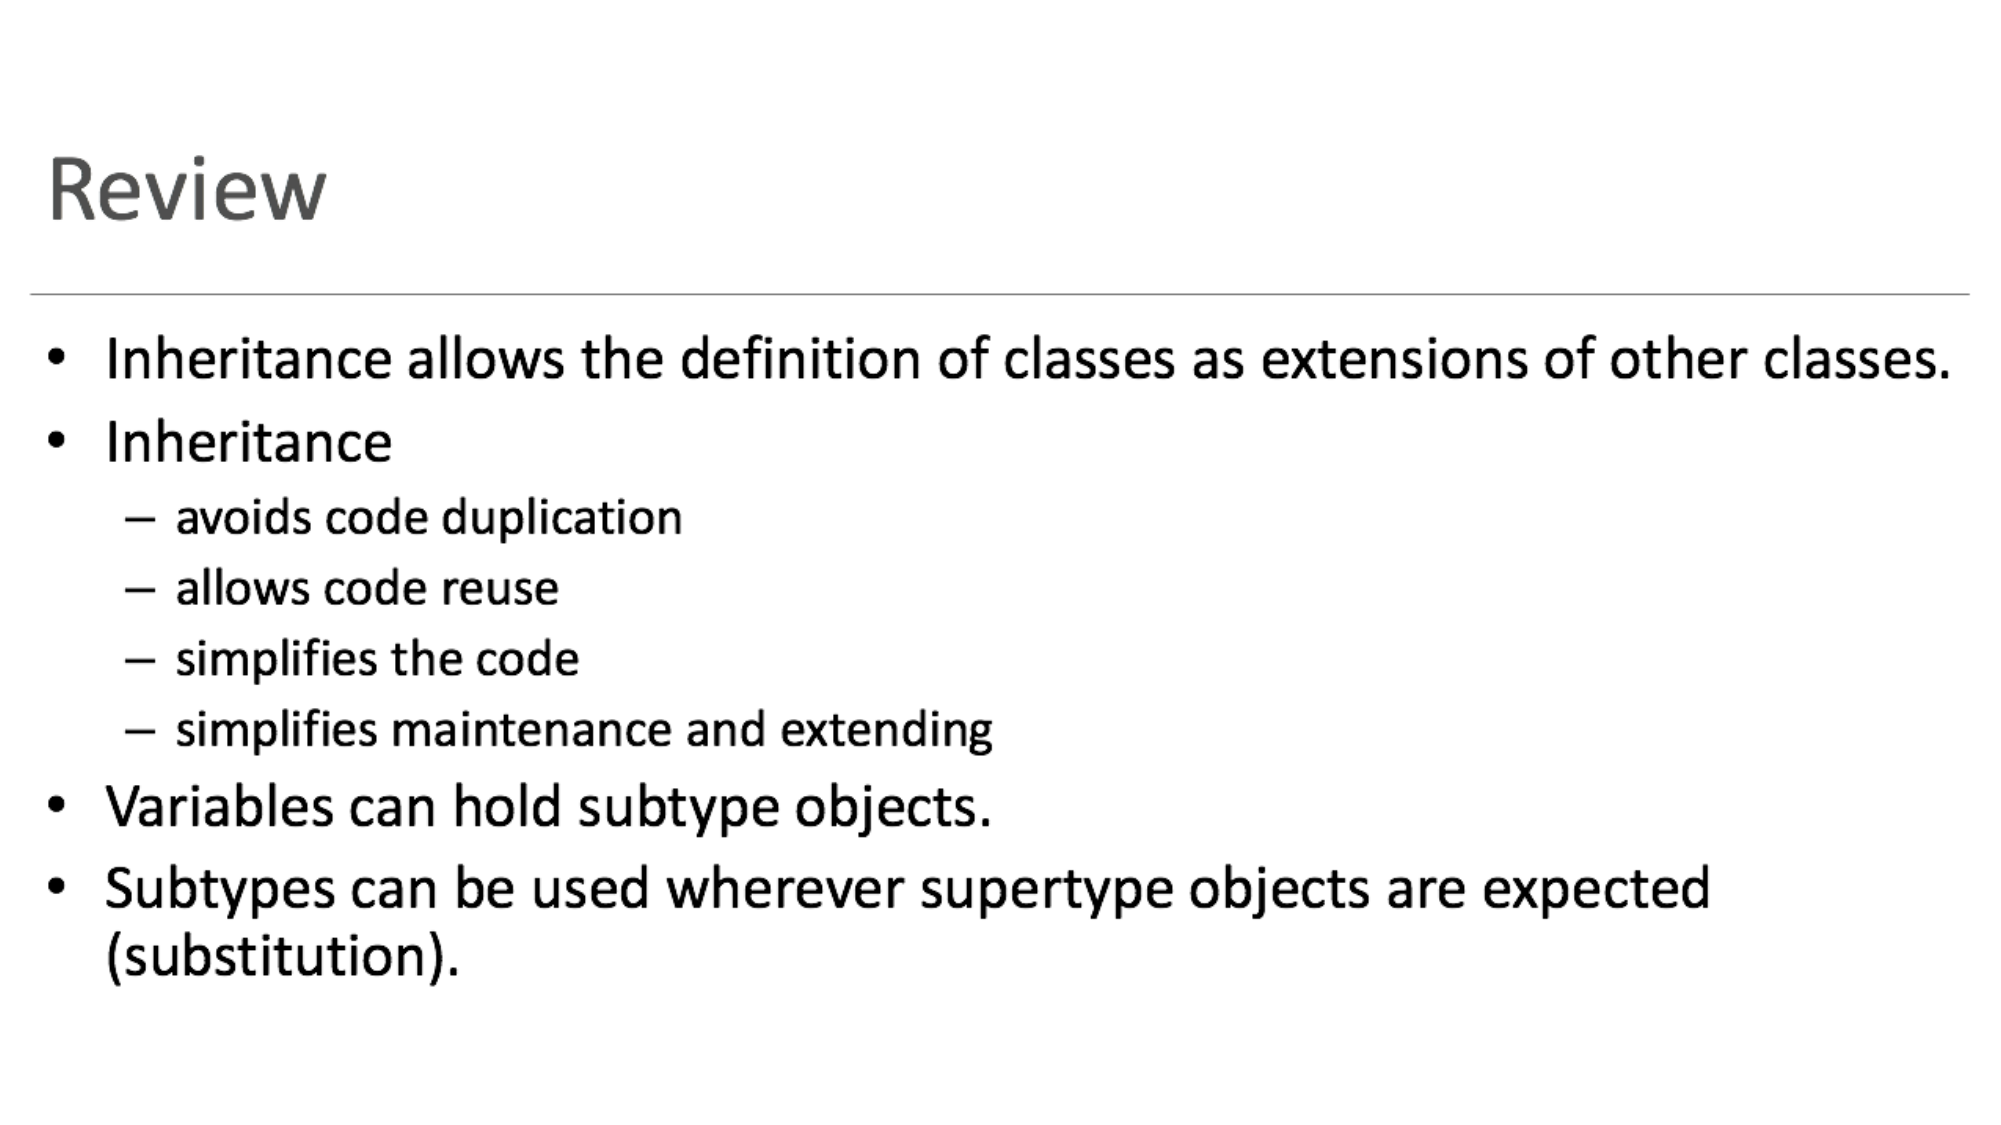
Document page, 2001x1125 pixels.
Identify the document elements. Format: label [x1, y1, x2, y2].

picture [0, 110, 2000, 1015]
